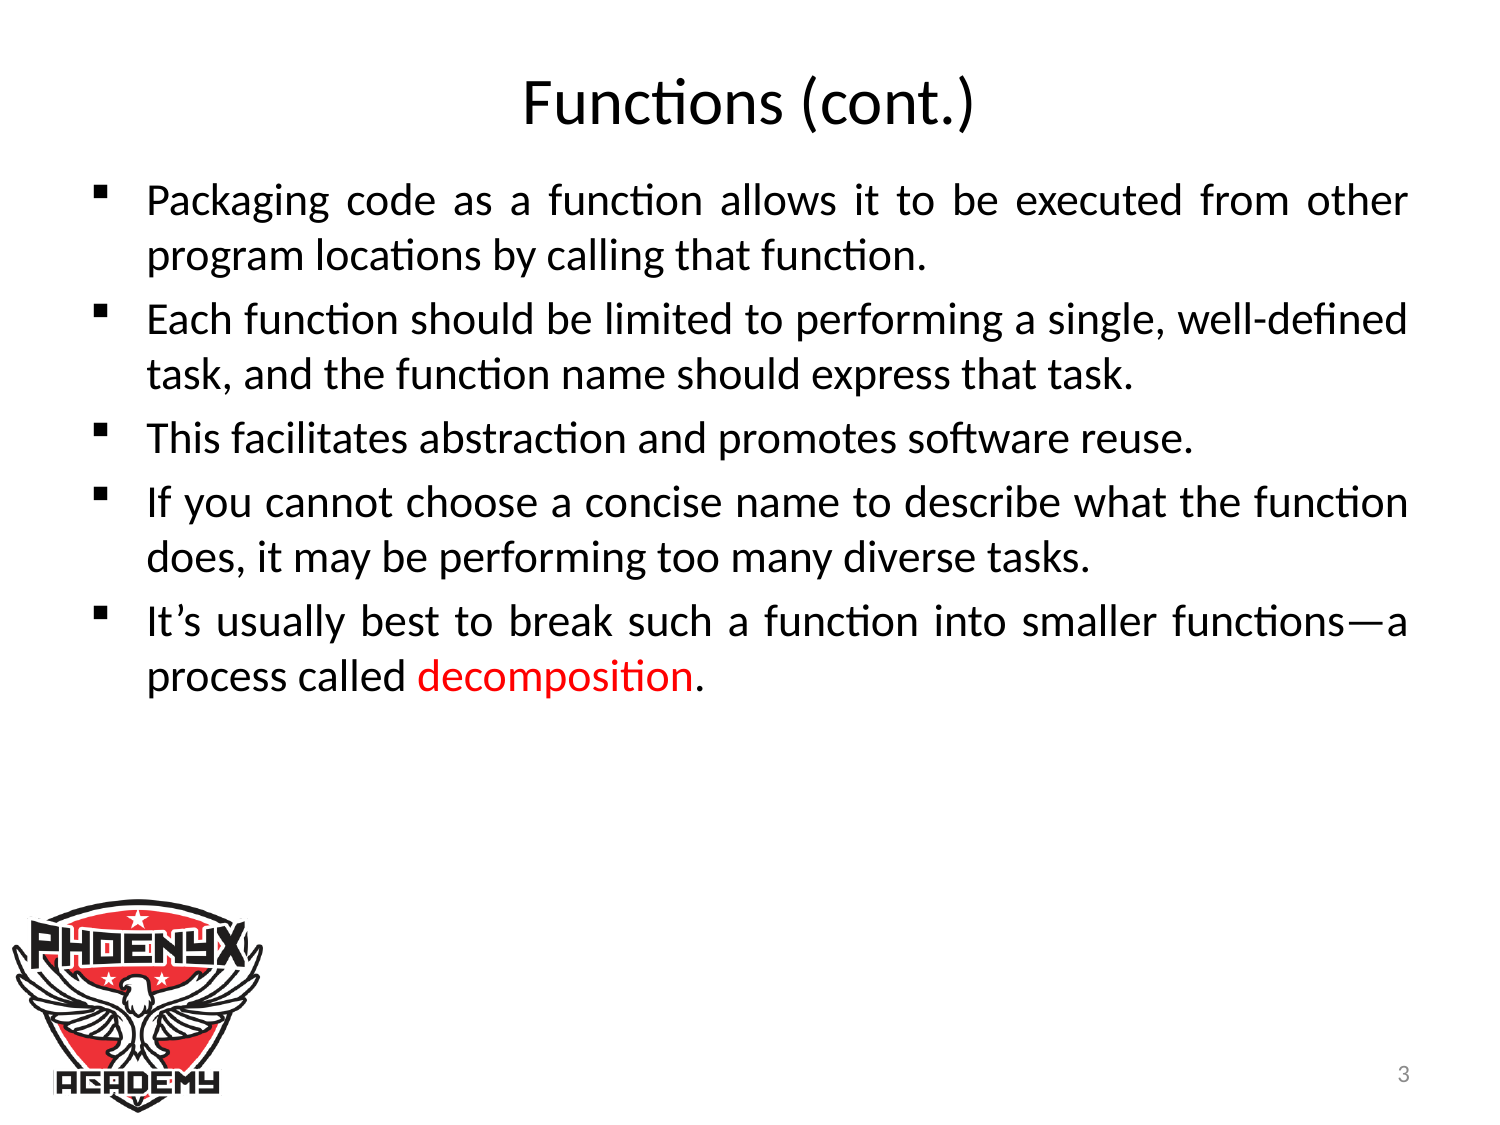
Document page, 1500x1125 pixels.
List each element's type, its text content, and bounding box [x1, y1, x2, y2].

picture [12, 899, 263, 1113]
title Functions (cont.) [75, 45, 1425, 150]
slide_number 3 [1074, 1042, 1425, 1103]
list Packaging code as a function allows it to be executed from other program locations by calling that function. Each function should be limited to performing a single, well-defined task, and the function name should express that task. This facilitates abstraction and promotes software reuse. If you cannot choose a concise name to describe what the function does, it may be performing too many diverse tasks. It’s usually best to break such a function into smaller functions—a process called decomposition. [75, 162, 1425, 1005]
